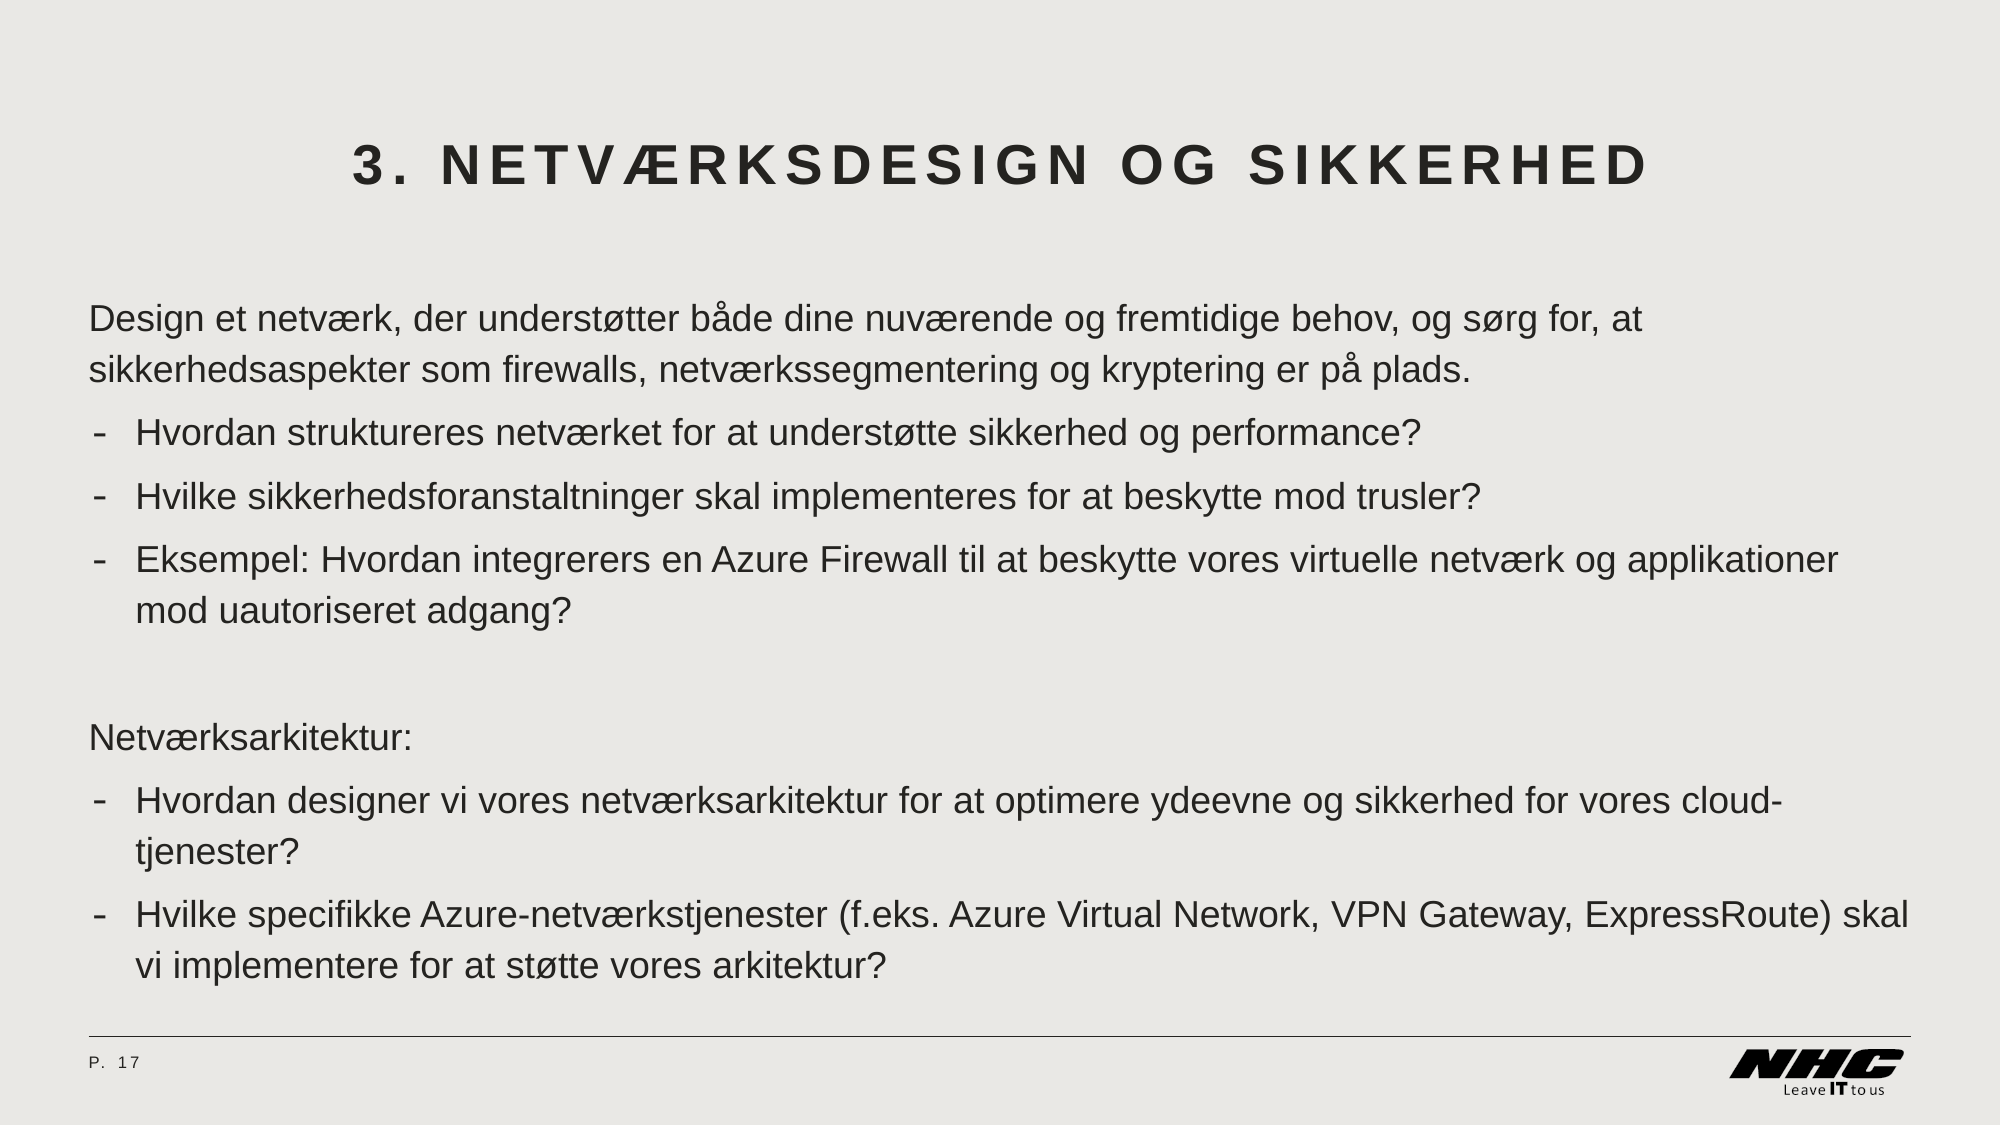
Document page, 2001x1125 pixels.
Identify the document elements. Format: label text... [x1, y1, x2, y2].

list Design et netværk, der understøtter både dine nuværende og fremtidige behov, og sørg for, at sikkerhedsaspekter som firewalls, netværkssegmentering og kryptering er på plads. Hvordan struktureres netværket for at understøtte sikkerhed og performance? Hvilke sikkerhedsforanstaltninger skal implementeres for at beskytte mod trusler? Eksempel: Hvordan integrerers en Azure Firewall til at beskytte vores virtuelle netværk og applikationer mod uautoriseret adgang? Netværksarkitektur: Hvordan designer vi vores netværksarkitektur for at optimere ydeevne og sikkerhed for vores cloud-tjenester? Hvilke specifikke Azure-netværkstjenester (f.eks. Azure Virtual Network, VPN Gateway, ExpressRoute) skal vi implementere for at støtte vores arkitektur? [88, 288, 1911, 974]
picture [1729, 1049, 1904, 1095]
title 3. Netværksdesign og sikkerhed [88, 124, 1911, 267]
slide_number P. 17 [88, 1053, 163, 1095]
